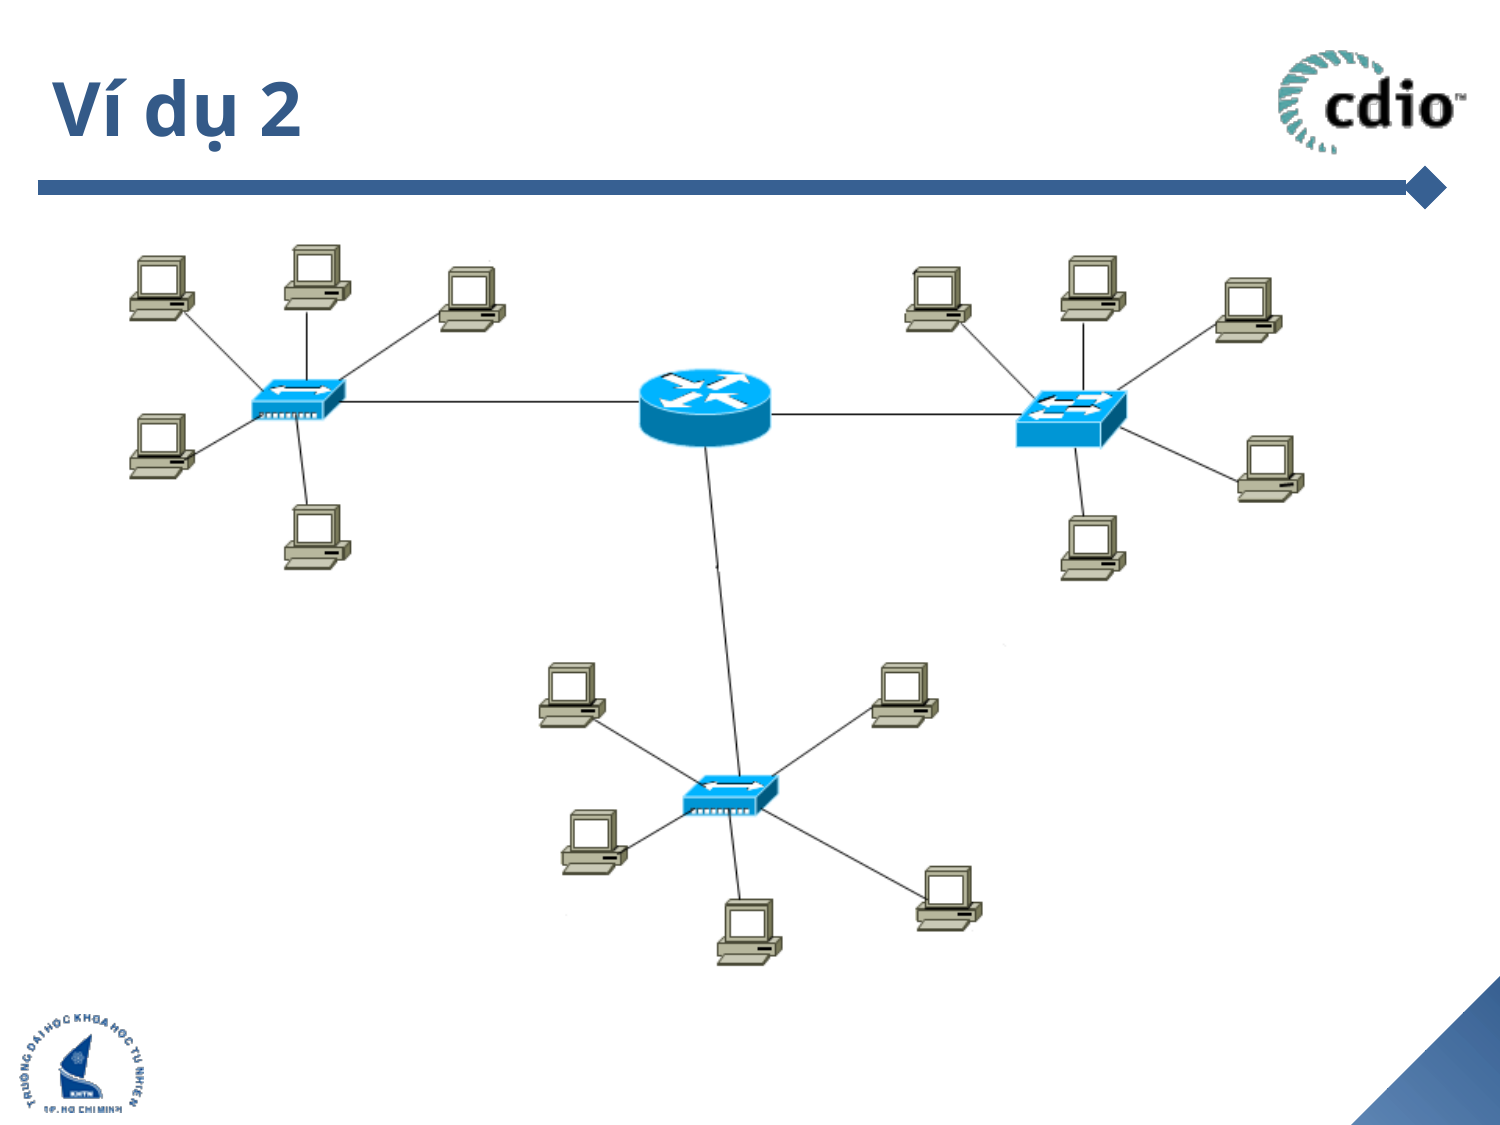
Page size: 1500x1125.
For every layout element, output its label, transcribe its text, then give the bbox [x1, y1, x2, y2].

title Ví dụ 2 [37, 12, 1473, 200]
picture [124, 237, 1312, 974]
picture [18, 1014, 144, 1113]
